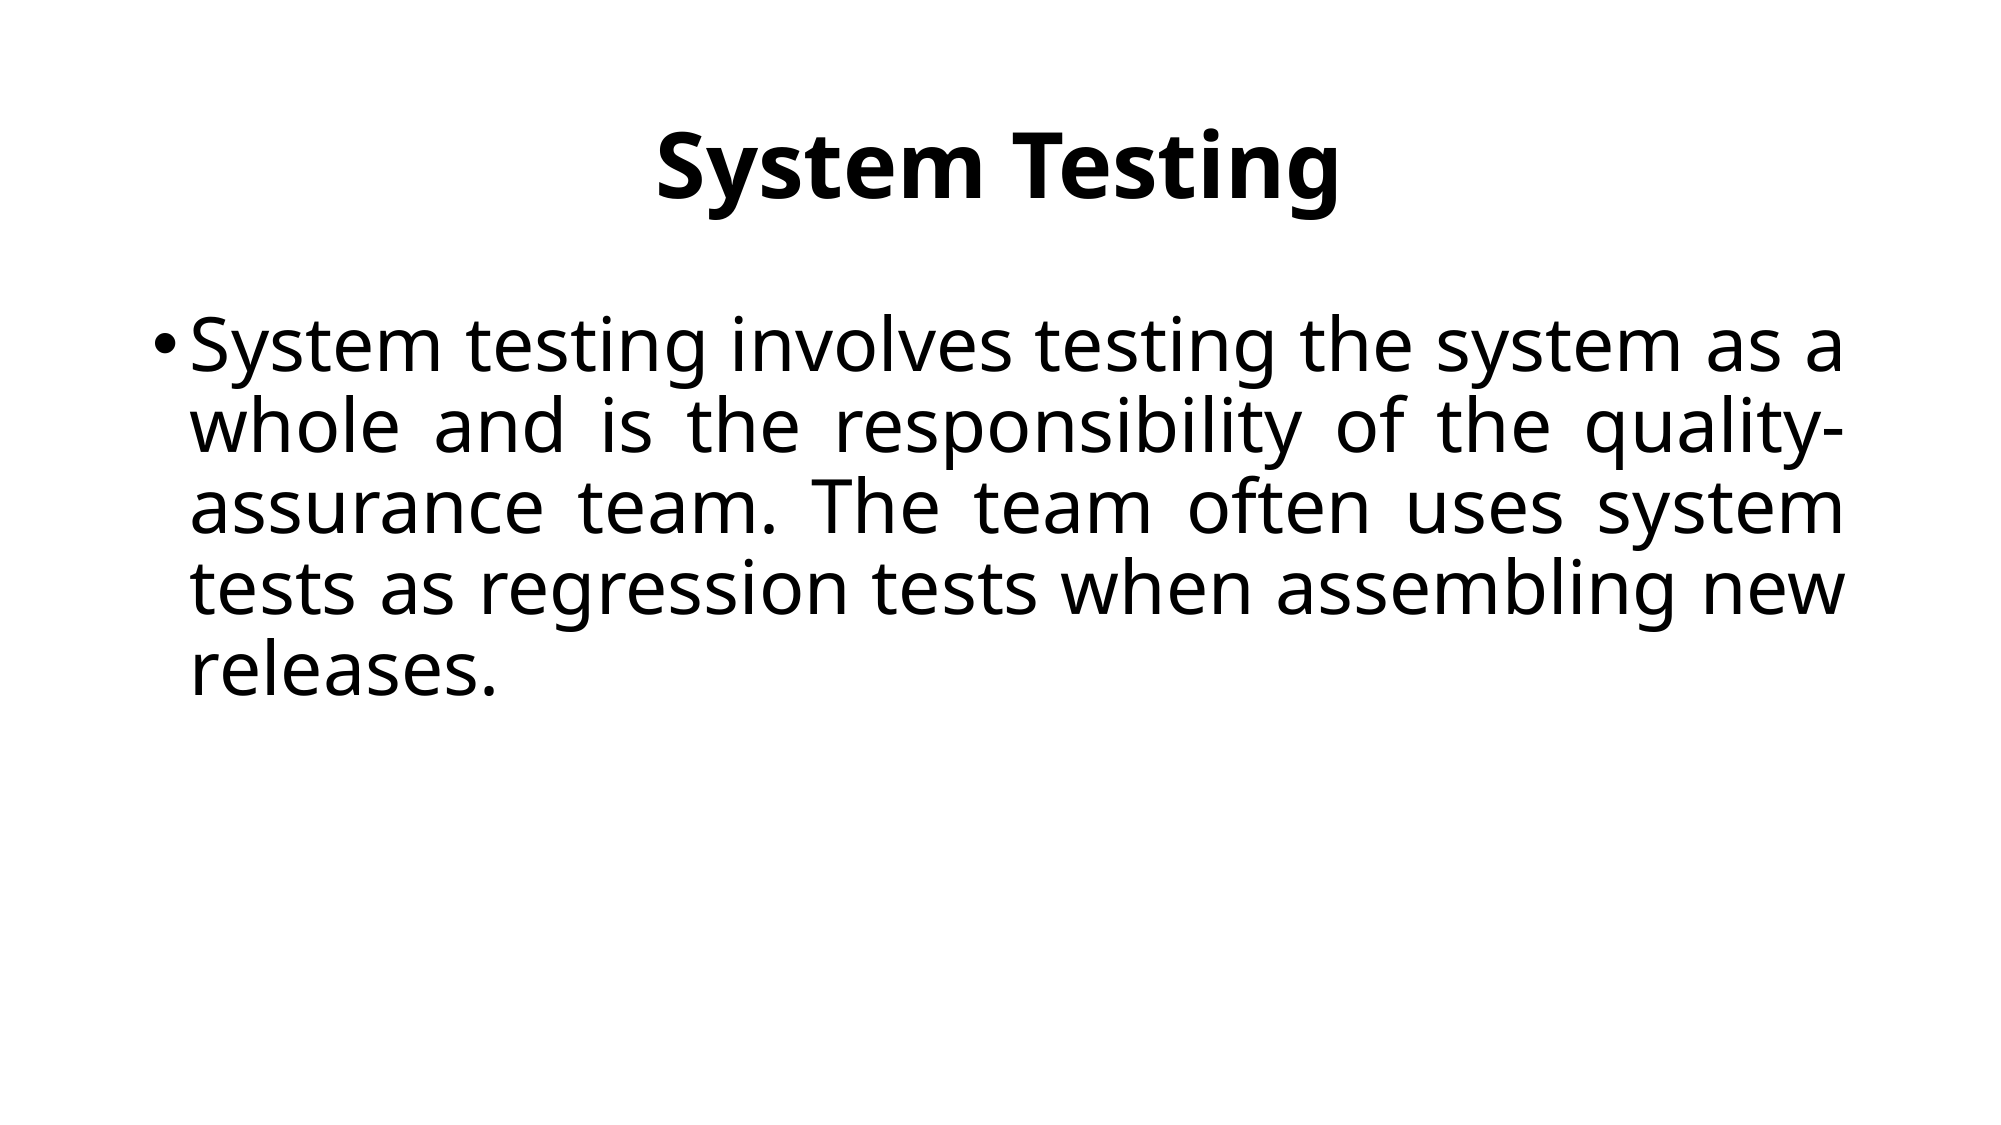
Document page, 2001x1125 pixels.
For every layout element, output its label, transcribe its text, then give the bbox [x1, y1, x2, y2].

list System testing involves testing the system as a whole and is the responsibility of the quality-assurance team. The team often uses system tests as regression tests when assembling new releases. [137, 299, 1863, 1014]
title System Testing [137, 59, 1863, 278]
